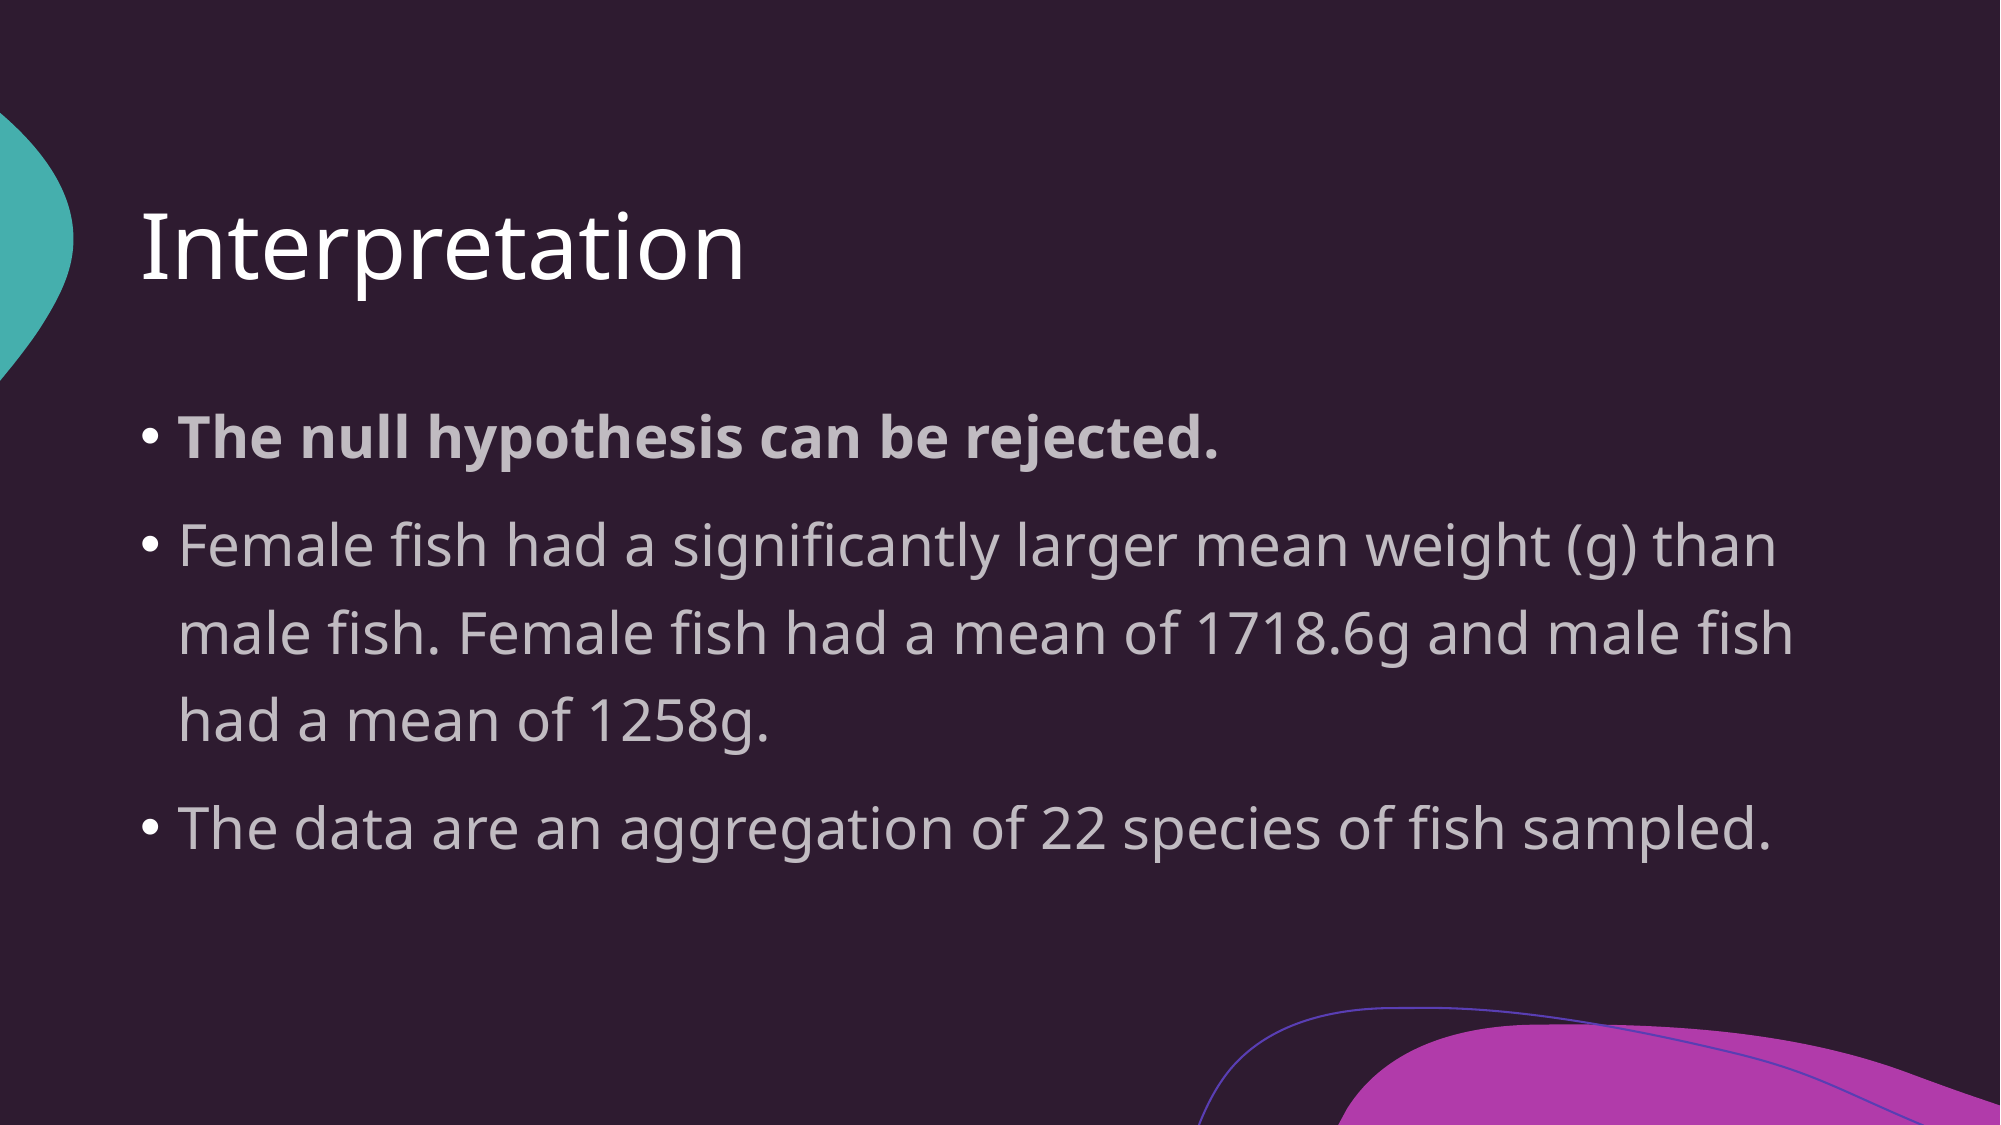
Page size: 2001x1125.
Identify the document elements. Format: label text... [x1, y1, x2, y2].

title Interpretation [125, 125, 1875, 375]
list The null hypothesis can be rejected. Female fish had a significantly larger mean weight (g) than male fish. Female fish had a mean of 1718.6g and male fish had a mean of 1258g. The data are an aggregation of 22 species of fish sampled. [125, 375, 1875, 1002]
